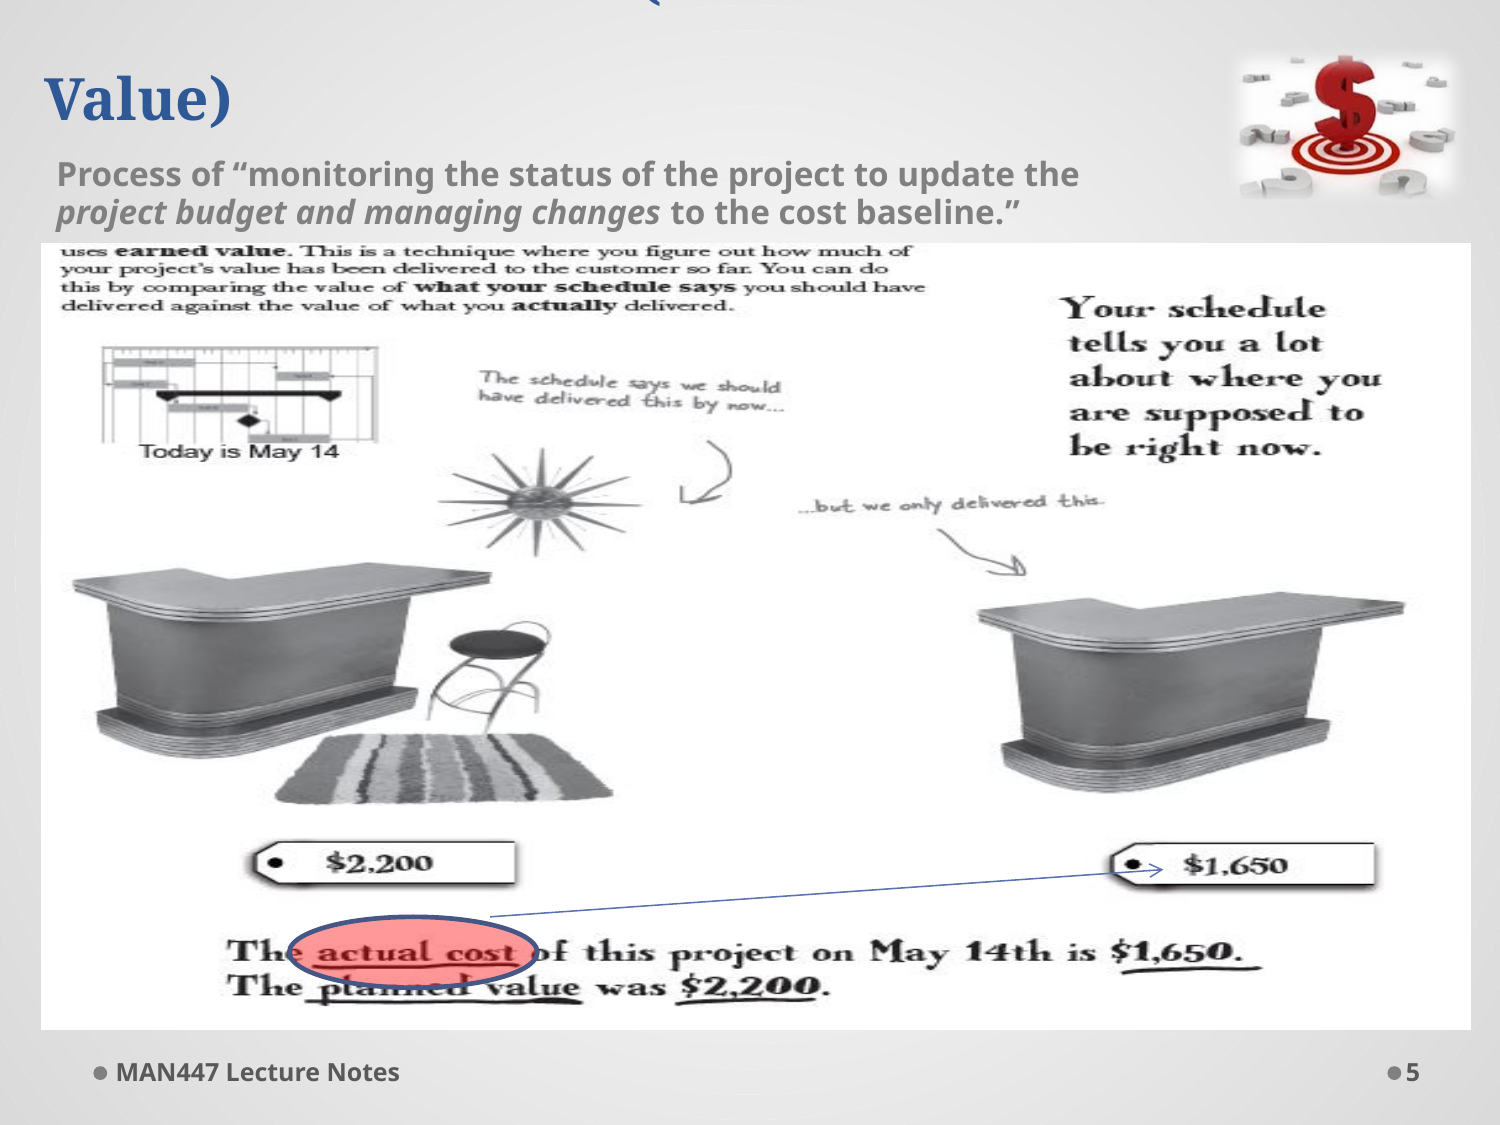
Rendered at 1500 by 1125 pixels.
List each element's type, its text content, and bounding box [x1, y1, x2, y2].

picture [1222, 42, 1472, 208]
text_box Process of “monitoring the status of the project to update the project budget and managing changes to the cost baseline.” [41, 148, 1164, 241]
slide_number 5 [1401, 1042, 1494, 1103]
footer MAN447 Lecture Notes [108, 1042, 691, 1103]
picture [41, 243, 1472, 1030]
title Control Costs – EV (Earned Value) [29, 30, 1069, 140]
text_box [489, 869, 1164, 918]
